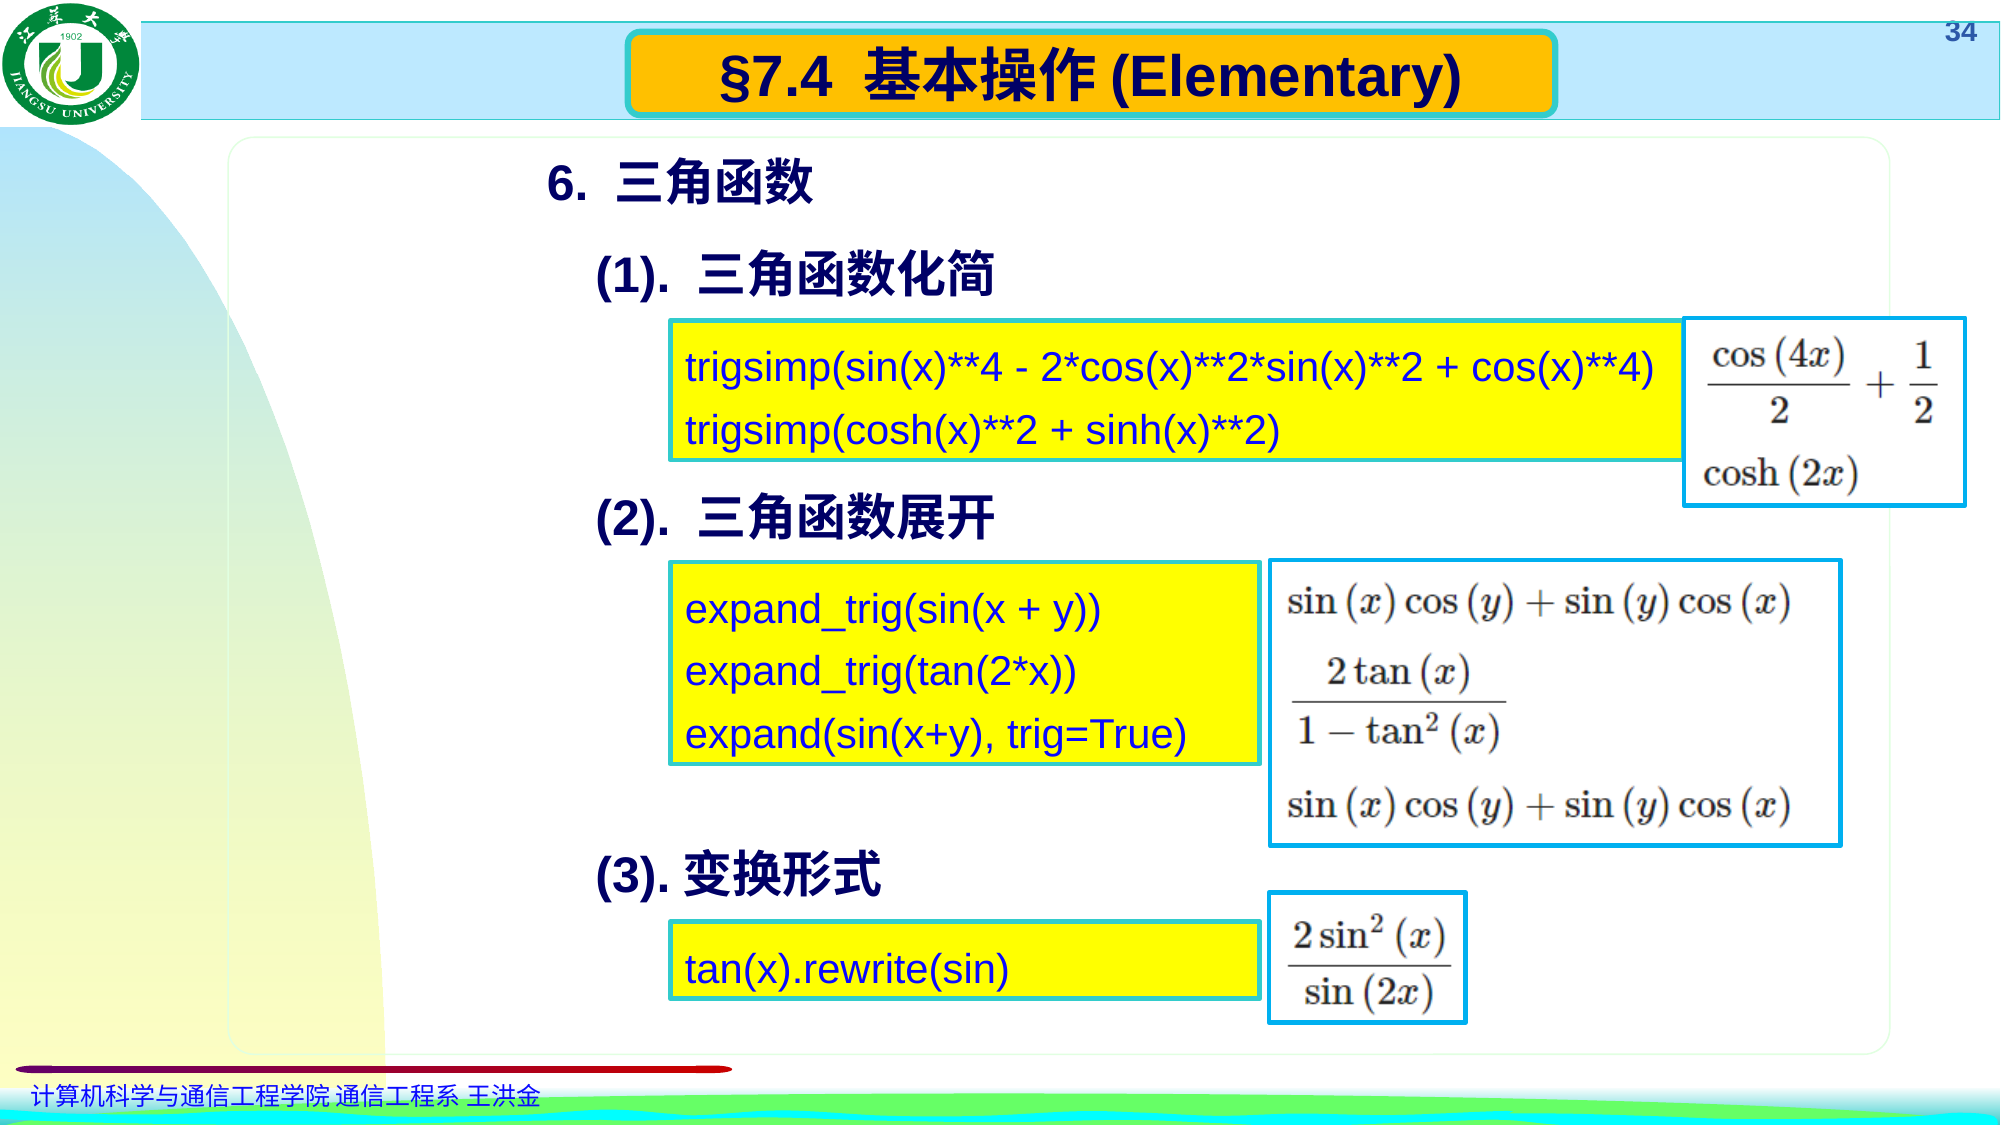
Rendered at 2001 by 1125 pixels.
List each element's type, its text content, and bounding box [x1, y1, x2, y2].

text_box (2). 三角函数展开 [580, 478, 1662, 554]
picture [1687, 321, 1962, 502]
picture [0, 1, 141, 127]
text_box (1). 三角函数化简 [580, 234, 1662, 310]
text_box §7.4 基本操作(Elementary) [627, 31, 1556, 116]
text_box tan(x).rewrite(sin) [670, 921, 1260, 999]
text_box trigsimp(sin(x)**4 - 2*cos(x)**2*sin(x)**2 + cos(x)**4) trigsimp(cosh(x)**2 + sinh(x)**2) [670, 320, 1682, 460]
title [563, 59, 1384, 152]
text_box expand_trig(sin(x + y)) expand_trig(tan(2*x)) expand(sin(x+y), trig=True) [670, 561, 1260, 765]
picture [1272, 896, 1462, 1019]
text_box 6. 三角函数 [532, 142, 1054, 218]
text_box (3).变换形式 [580, 835, 1662, 910]
picture [1273, 563, 1837, 842]
